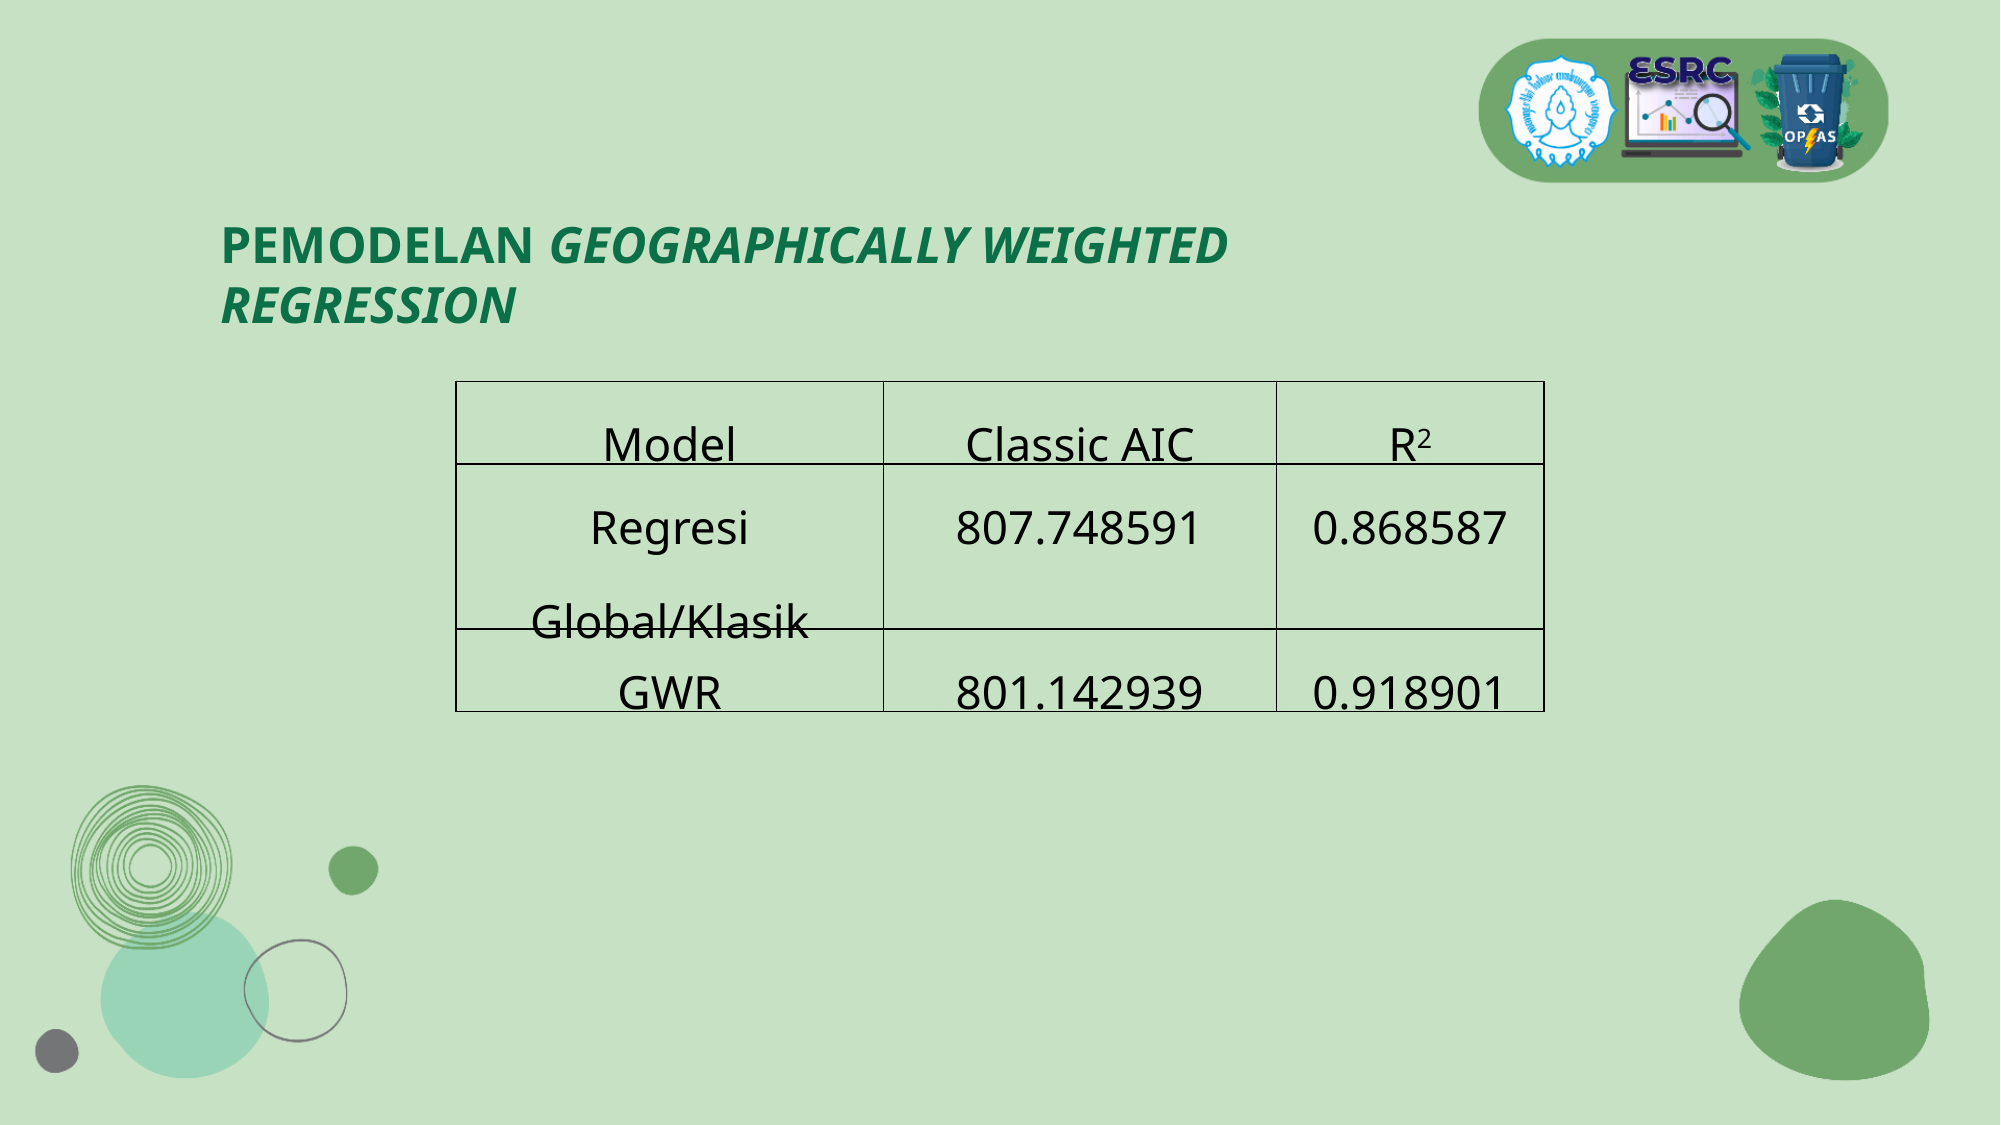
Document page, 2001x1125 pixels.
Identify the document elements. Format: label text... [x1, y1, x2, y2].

table_header R2 [1277, 382, 1543, 463]
table_cell 801.142939 [884, 630, 1276, 711]
table_cell GWR [457, 630, 883, 711]
table_cell 0.918901 [1277, 630, 1543, 711]
table_cell Regresi Global/Klasik [457, 465, 883, 628]
table_cell 807.748591 [884, 465, 1276, 628]
picture [0, 0, 2001, 1125]
table_cell 0.868587 [1277, 465, 1543, 628]
text_box PEMODELAN GEOGRAPHICALLY WEIGHTED REGRESSION [205, 205, 1485, 341]
table_header Model [457, 382, 883, 463]
table_header Classic AIC [884, 382, 1276, 463]
